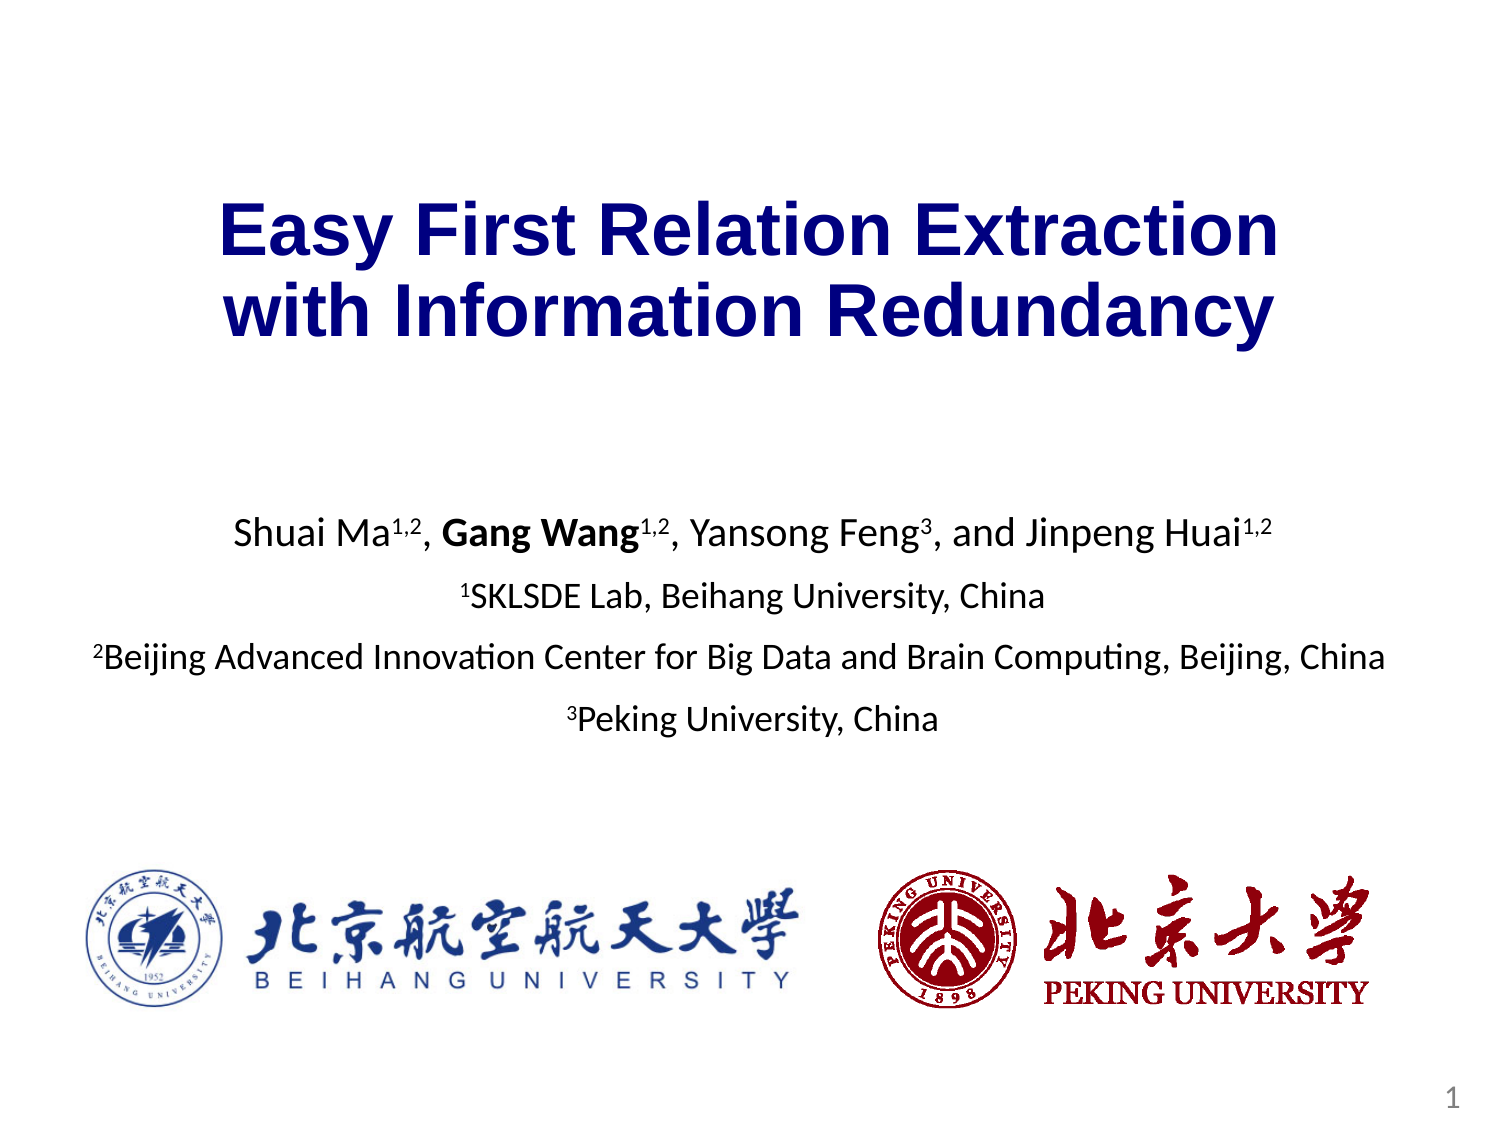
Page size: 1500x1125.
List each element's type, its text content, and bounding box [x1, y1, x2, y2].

picture [878, 870, 1369, 1009]
picture [77, 862, 815, 1017]
subtitle Shuai Ma1,2, Gang Wang1,2, Yansong Feng3, and Jinpeng Huai1,2 1SKLSDE Lab, Beihang University, China 2Beijing Advanced Innovation Center for Big Data and Brain Computing, Beijing, China 3Peking University, China [30, 503, 1476, 788]
slide_number 1 [1138, 1065, 1476, 1125]
title Easy First Relation Extraction with Information Redundancy [19, 193, 1481, 360]
